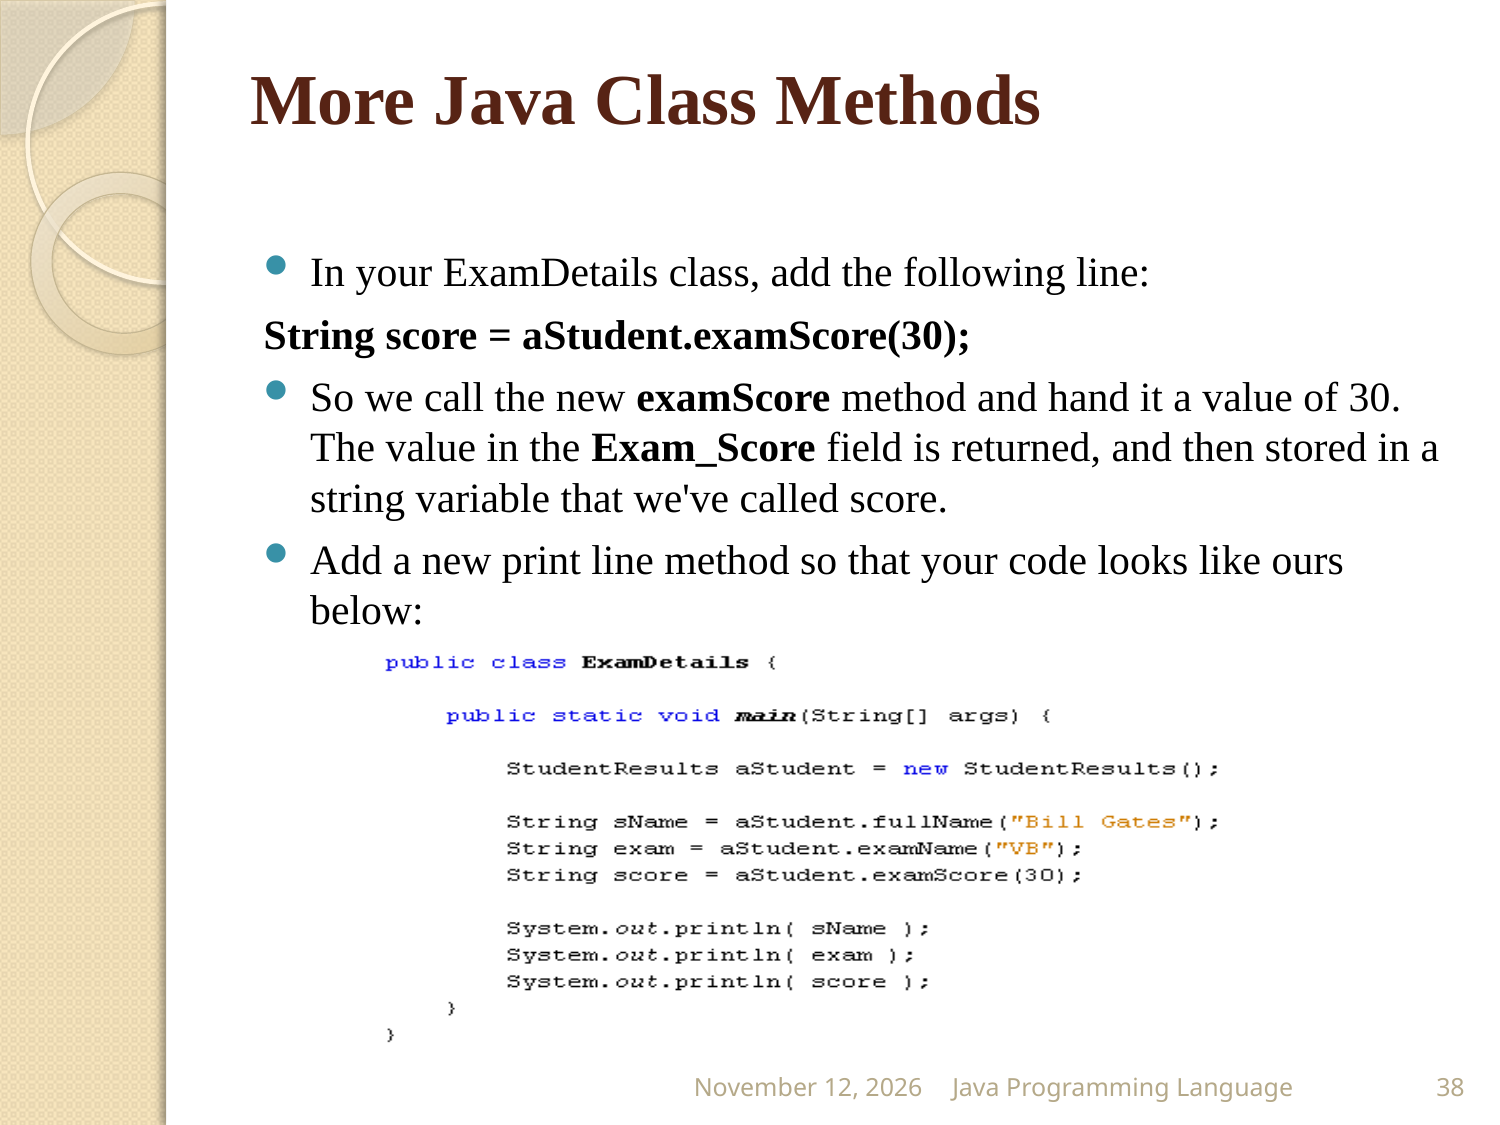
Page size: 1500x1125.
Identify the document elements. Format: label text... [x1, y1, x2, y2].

picture [374, 649, 1238, 1054]
title More Java Class Methods [235, 45, 1466, 233]
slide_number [587, 1065, 937, 1113]
slide_number 38 [1413, 1034, 1488, 1113]
footer Java Programming Language [937, 1034, 1413, 1113]
list In your ExamDetails class, add the following line: String score = aStudent.examScore(30); So we call the new examScore method and hand it a value of 30. The value in the Exam_Score field is returned, and then stored in a string variable that we've called score. Add a new print line method so that your code looks like ours below: [235, 237, 1466, 1025]
